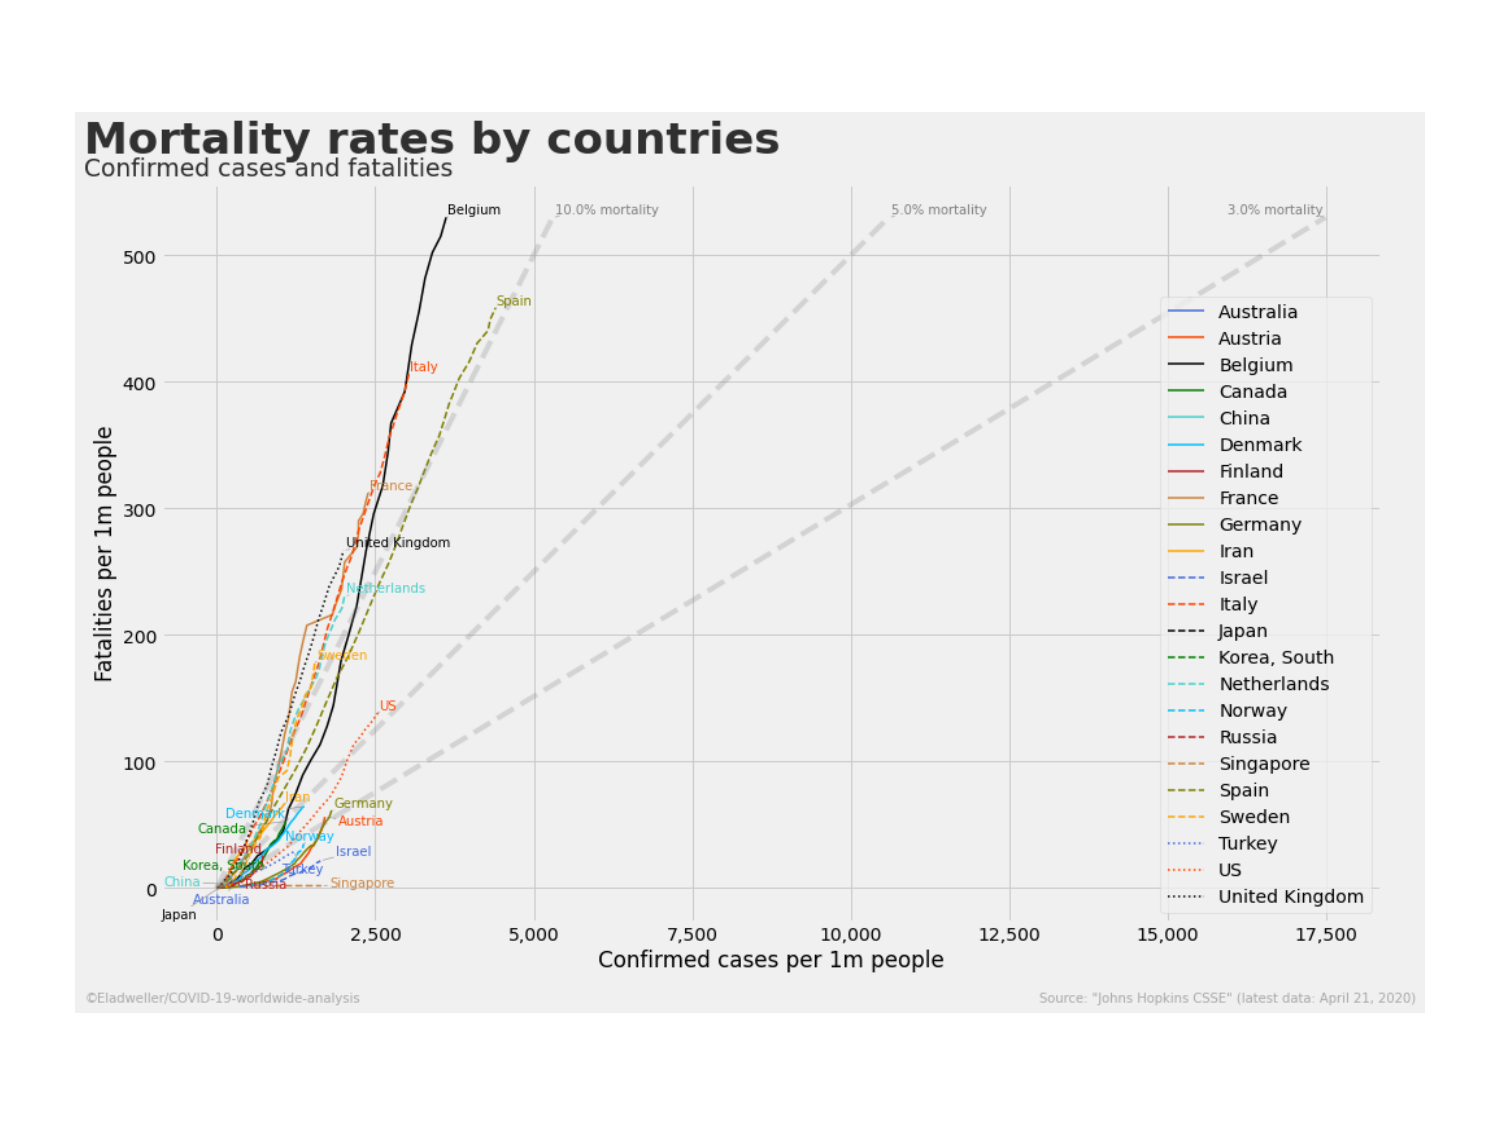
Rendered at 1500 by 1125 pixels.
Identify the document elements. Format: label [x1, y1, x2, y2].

picture [74, 112, 1426, 1013]
